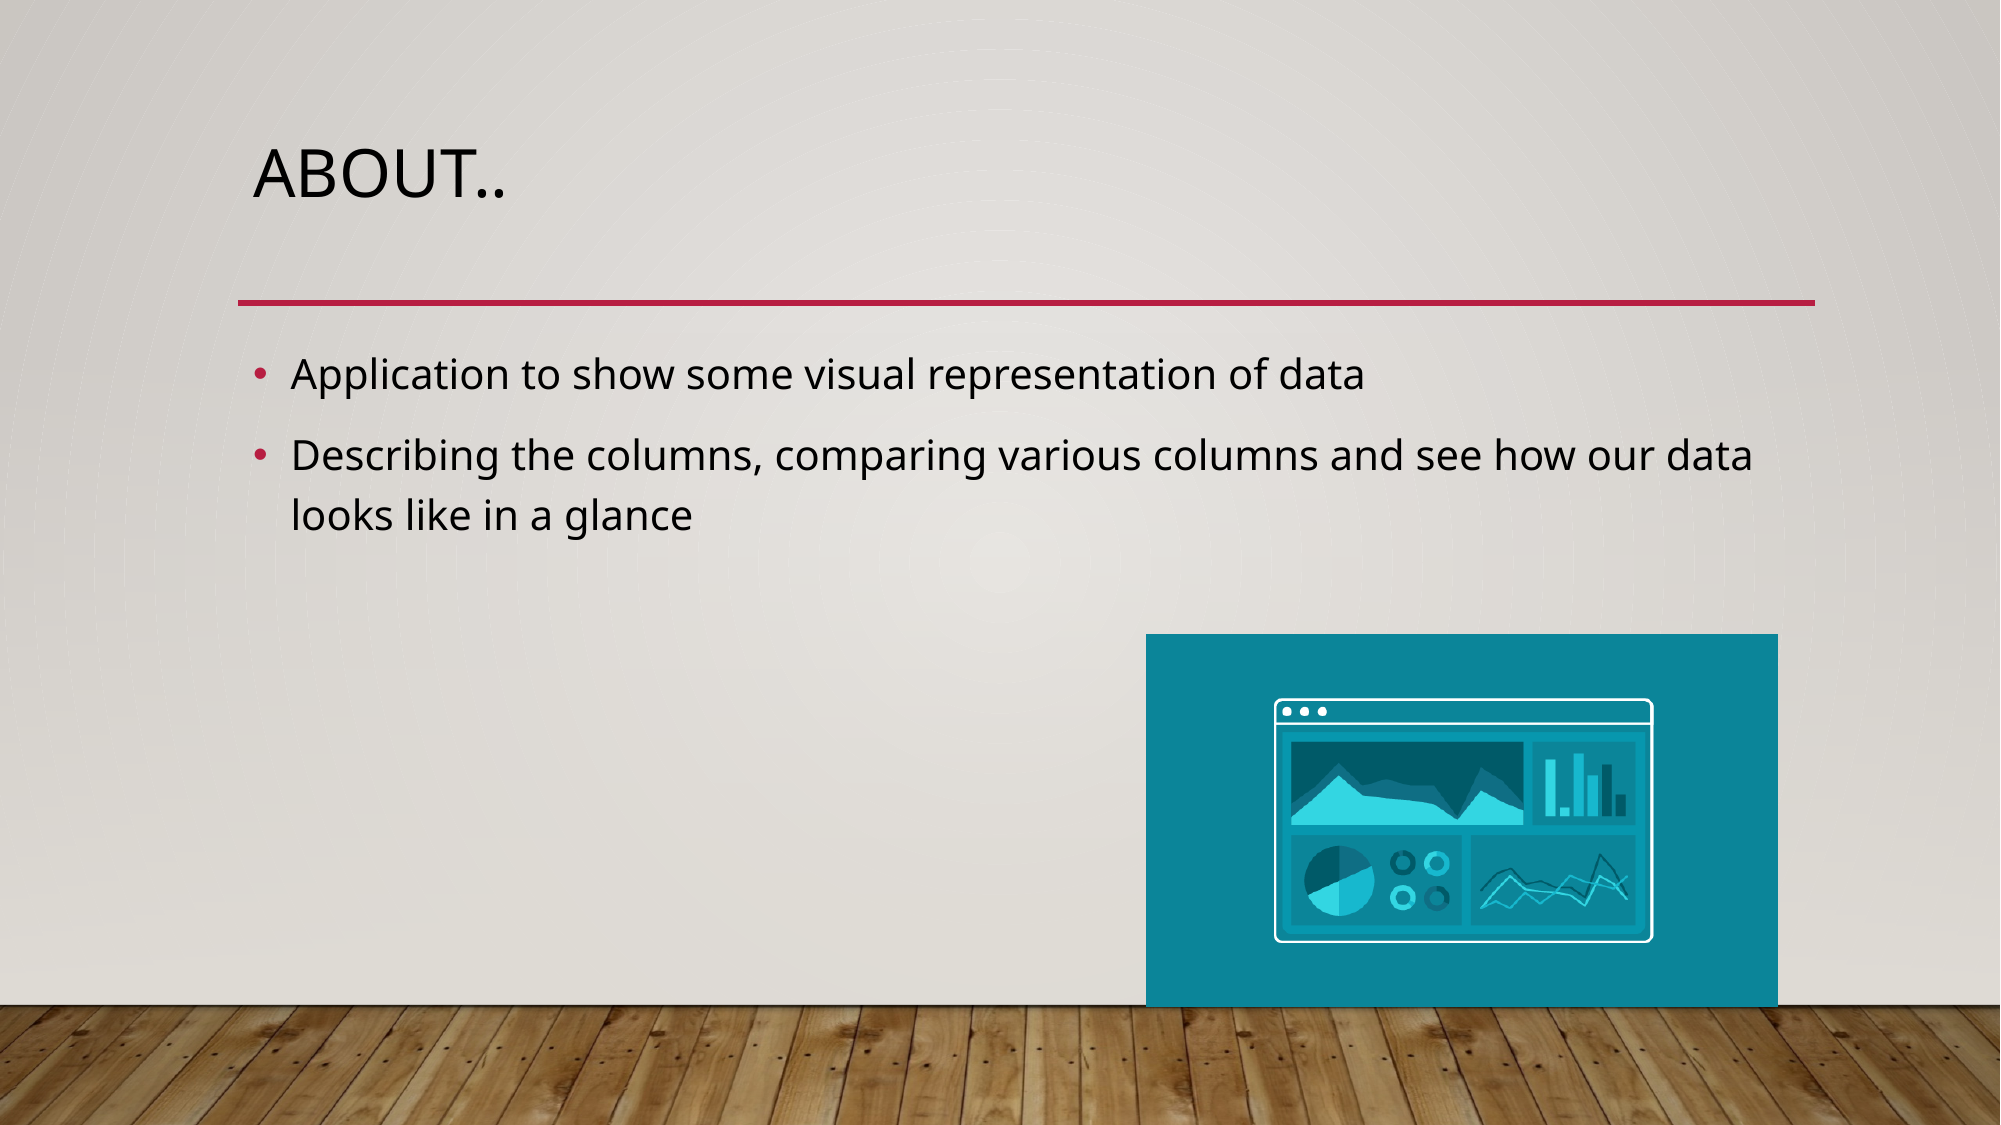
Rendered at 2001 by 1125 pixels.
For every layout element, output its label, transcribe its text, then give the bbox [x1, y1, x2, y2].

picture [0, 634, 2000, 1125]
title About.. [238, 131, 1814, 305]
list Application to show some visual representation of data Describing the columns, comparing various columns and see how our data looks like in a glance [238, 330, 1814, 897]
